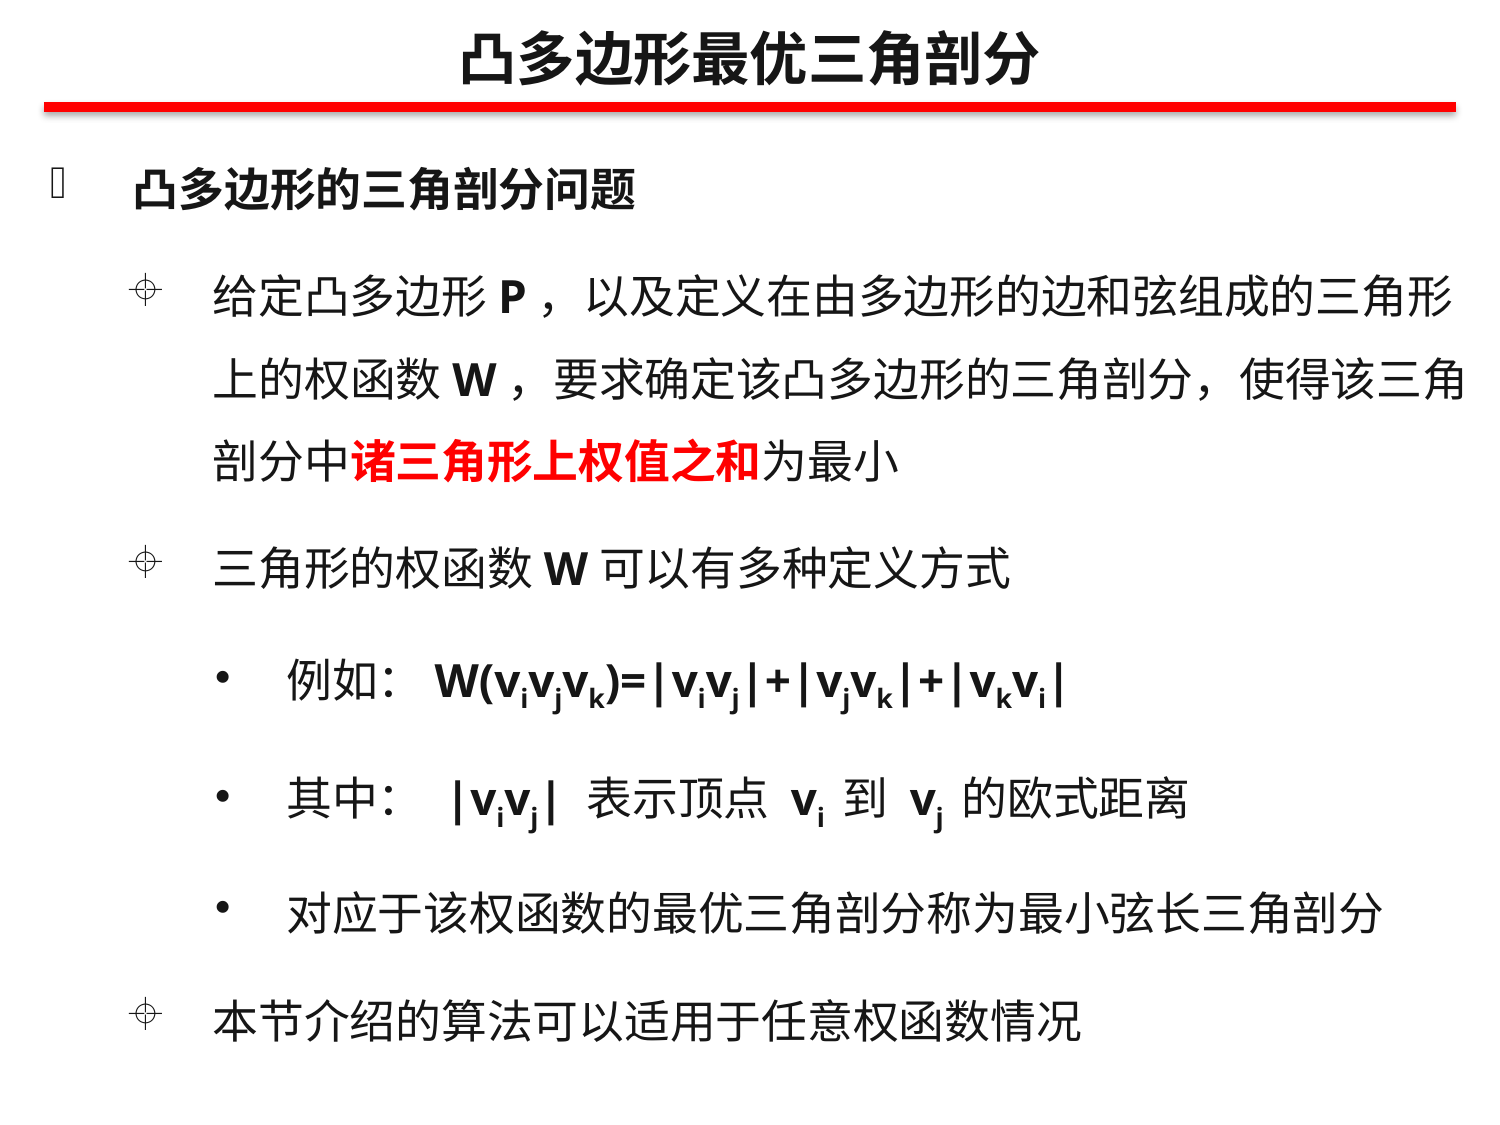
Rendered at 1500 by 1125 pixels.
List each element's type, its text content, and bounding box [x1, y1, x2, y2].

list 凸多边形的三角剖分问题 给定凸多边形P，以及定义在由多边形的边和弦组成的三角形上的权函数W，要求确定该凸多边形的三角剖分，使得该三角剖分中诸三角形上权值之和为最小 三角形的权函数W可以有多种定义方式 例如：W(vivjvk)=|vivj|+|vjvk|+|vkvi| 其中： |vivj| 表示顶点 vi 到 vj 的欧式距离 对应于该权函数的最优三角剖分称为最小弦长三角剖分 本节介绍的算法可以适用于任意权函数情况 [35, 125, 1495, 1106]
title 凸多边形最优三角剖分 [0, 14, 1500, 117]
